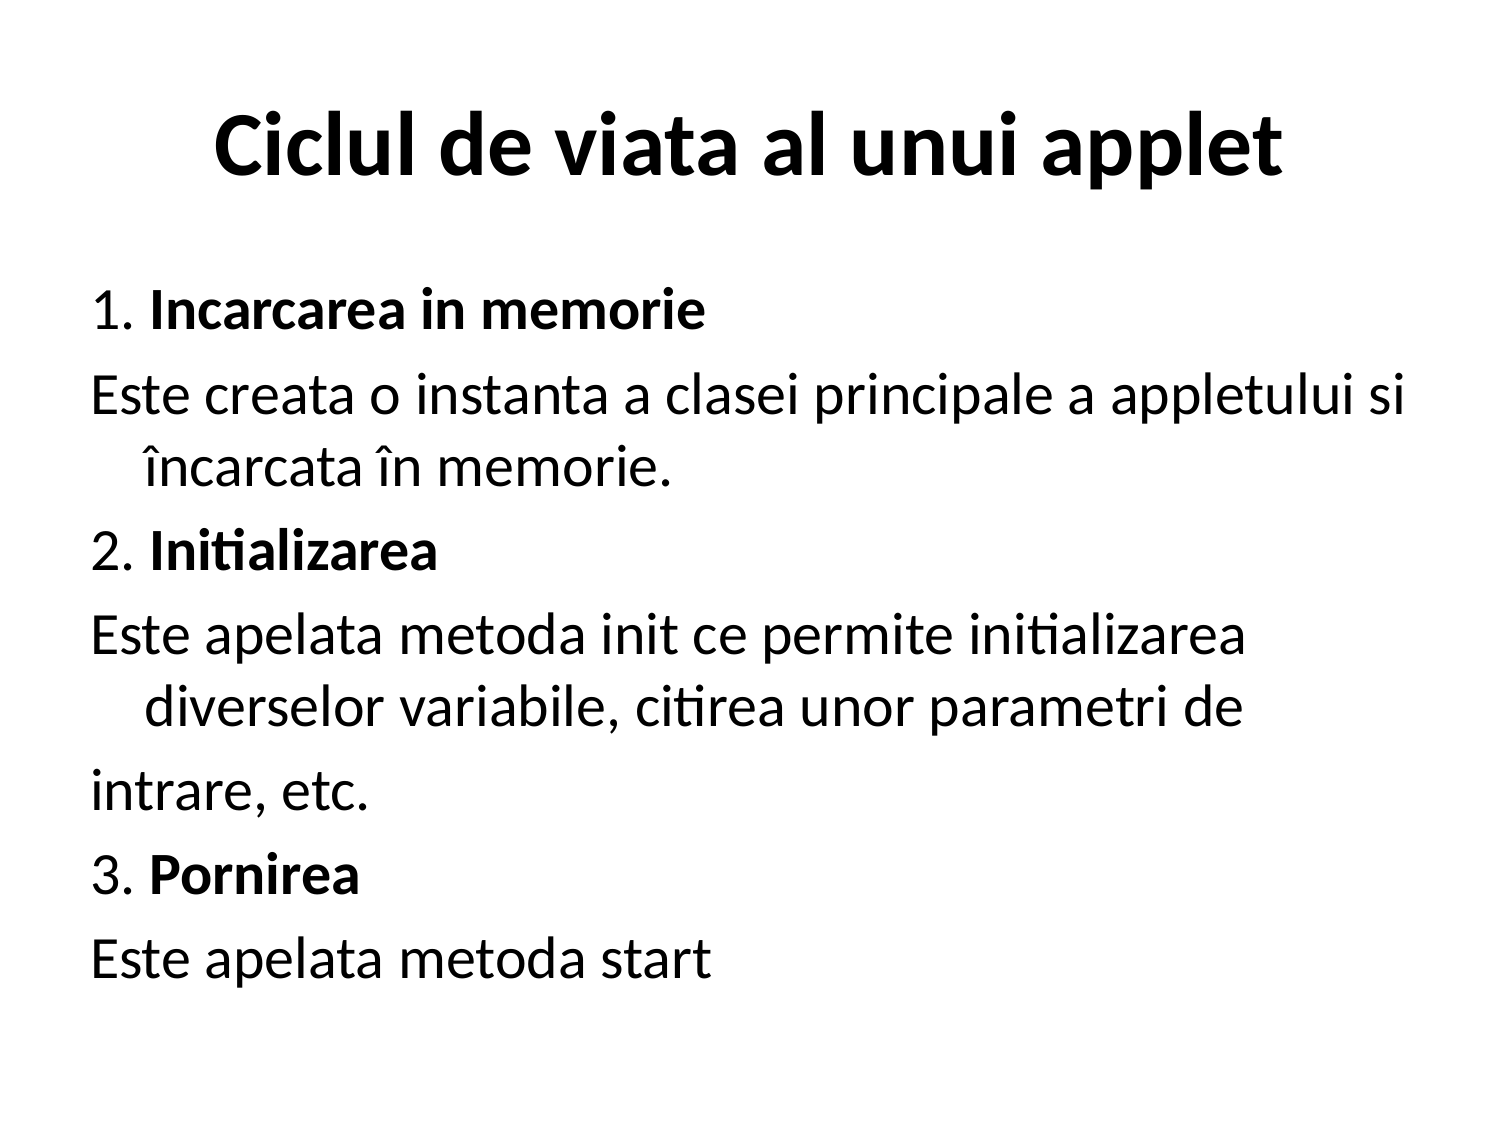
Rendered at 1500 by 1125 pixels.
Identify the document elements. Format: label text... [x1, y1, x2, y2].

list 1. Incarcarea in memorie Este creata o instanta a clasei principale a appletului si încarcata în memorie. 2. Initializarea Este apelata metoda init ce permite initializarea diverselor variabile, citirea unor parametri de intrare, etc. 3. Pornirea Este apelata metoda start [75, 262, 1425, 1005]
title Ciclul de viata al unui applet [75, 45, 1425, 233]
